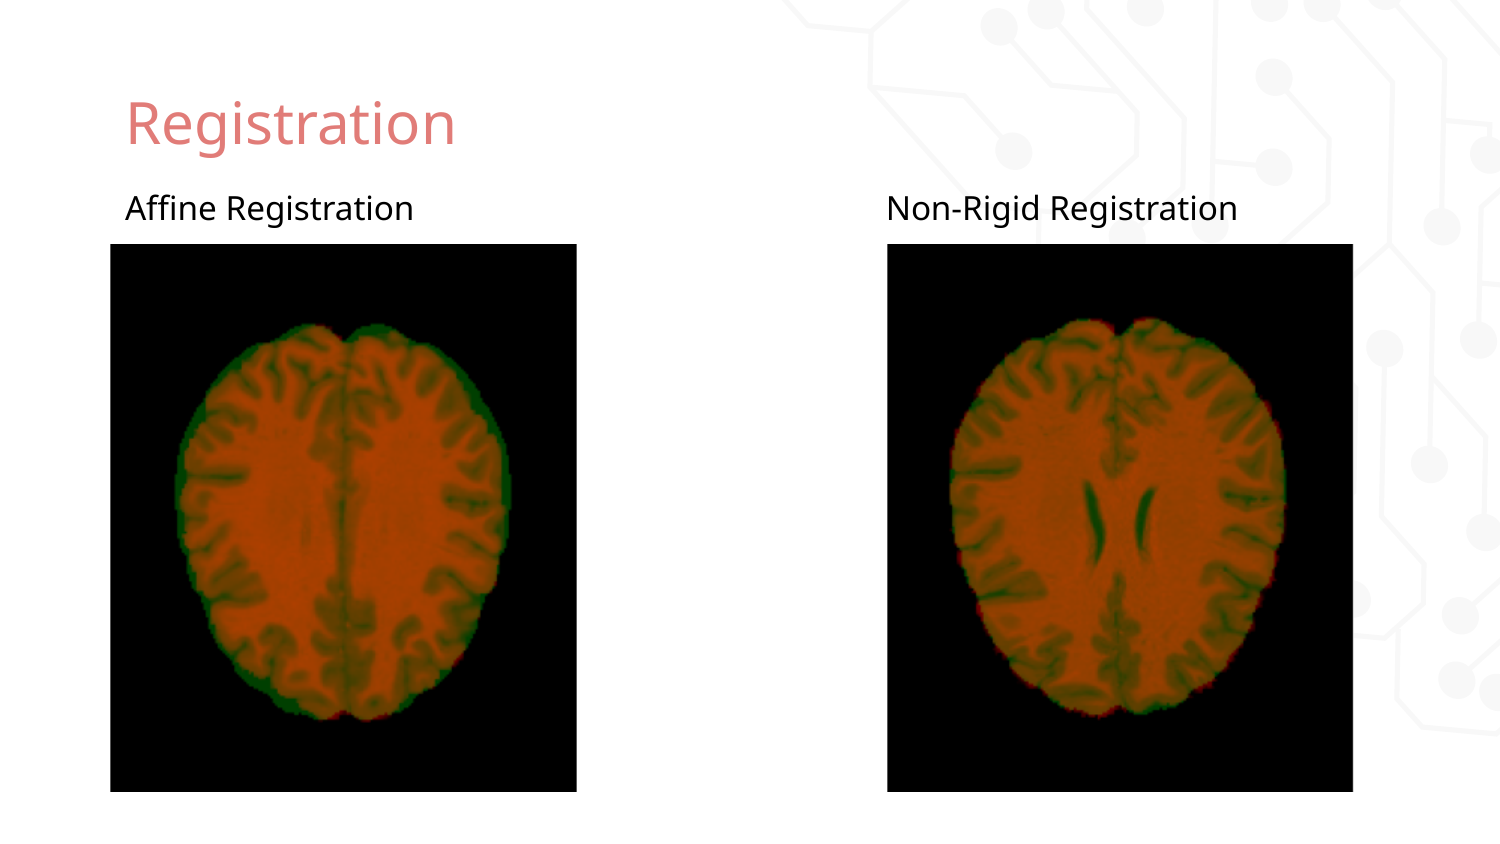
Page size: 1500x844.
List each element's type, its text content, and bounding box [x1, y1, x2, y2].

picture [887, 243, 1354, 792]
title Registration [110, 71, 933, 166]
text_box Affine Registration [110, 180, 577, 235]
text_box Non-Rigid Registration [871, 180, 1338, 235]
picture [110, 243, 577, 792]
